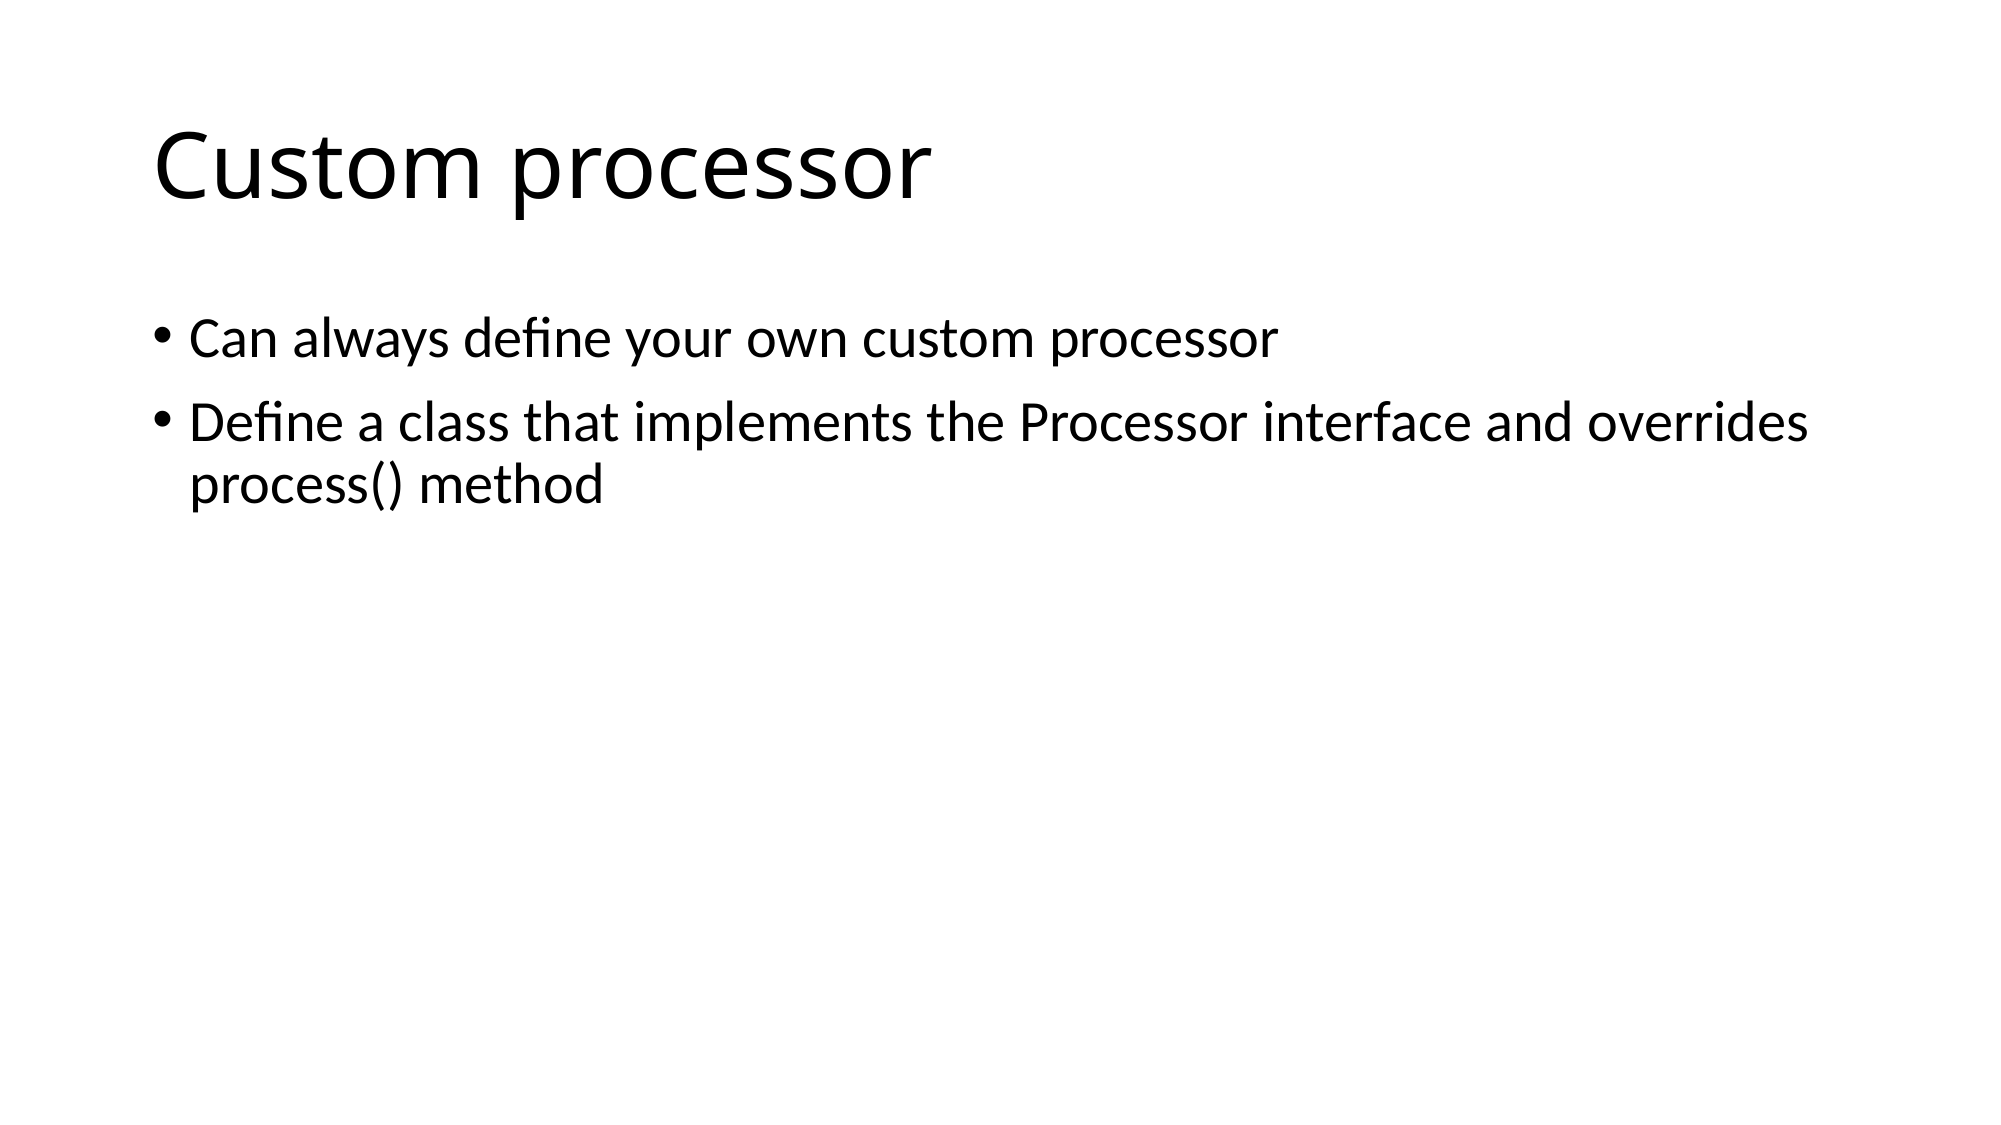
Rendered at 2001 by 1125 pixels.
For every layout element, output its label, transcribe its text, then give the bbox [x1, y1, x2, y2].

list Can always define your own custom processor Define a class that implements the Processor interface and overrides process() method [137, 299, 1863, 1014]
title Custom processor [137, 59, 1863, 278]
